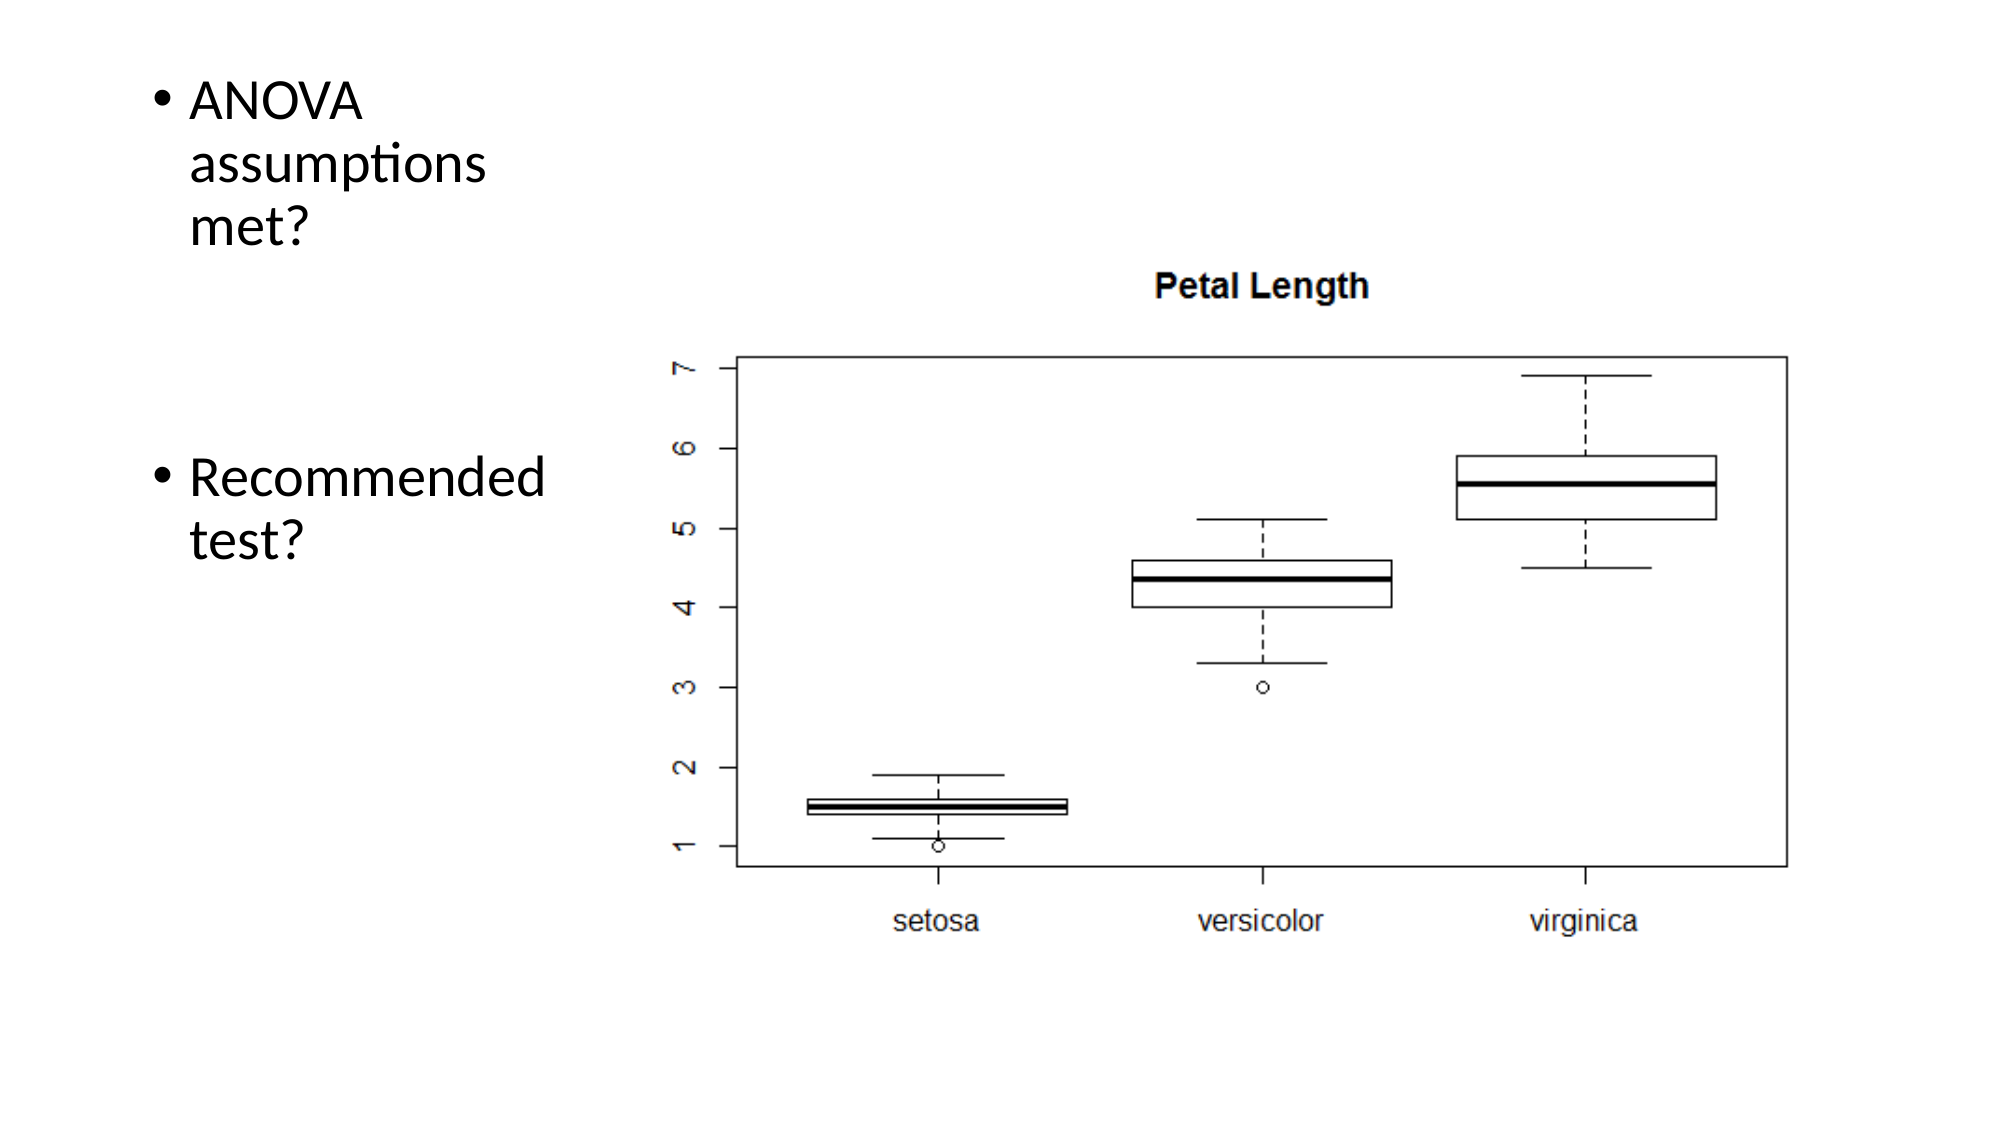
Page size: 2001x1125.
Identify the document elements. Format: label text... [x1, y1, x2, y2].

picture [591, 211, 1863, 1049]
list ANOVA assumptions met? Recommended test? [137, 61, 637, 1014]
